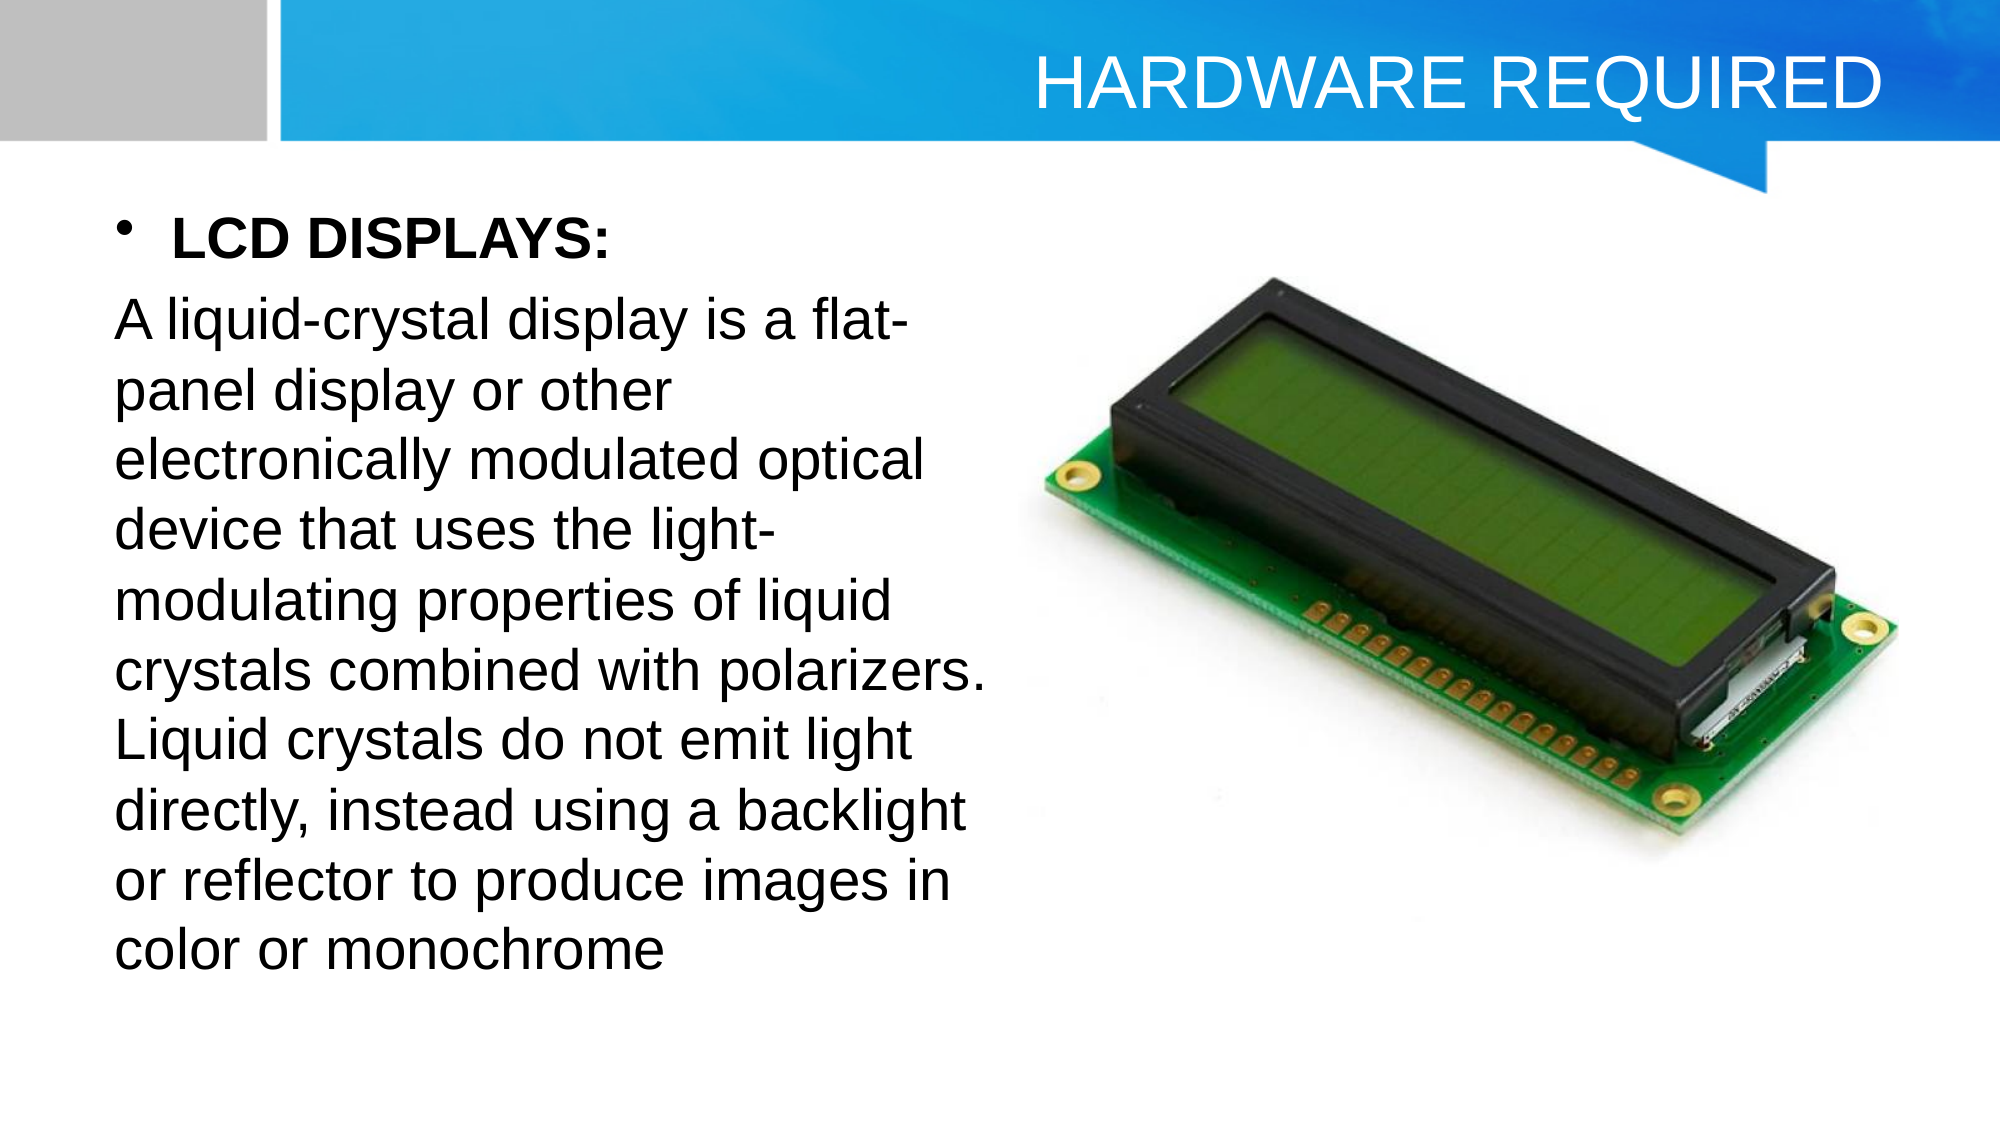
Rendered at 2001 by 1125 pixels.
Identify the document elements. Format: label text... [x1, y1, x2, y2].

picture [0, 0, 2000, 1125]
title HARDWARE REQUIRED [99, 30, 1901, 127]
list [1018, 276, 1899, 922]
list LCD DISPLAYS: A liquid-crystal display is a flat-panel display or other electronically modulated optical device that uses the light-modulating properties of liquid crystals combined with polarizers. Liquid crystals do not emit light directly, instead using a backlight or reflector to produce images in color or monochrome [99, 192, 1019, 1057]
